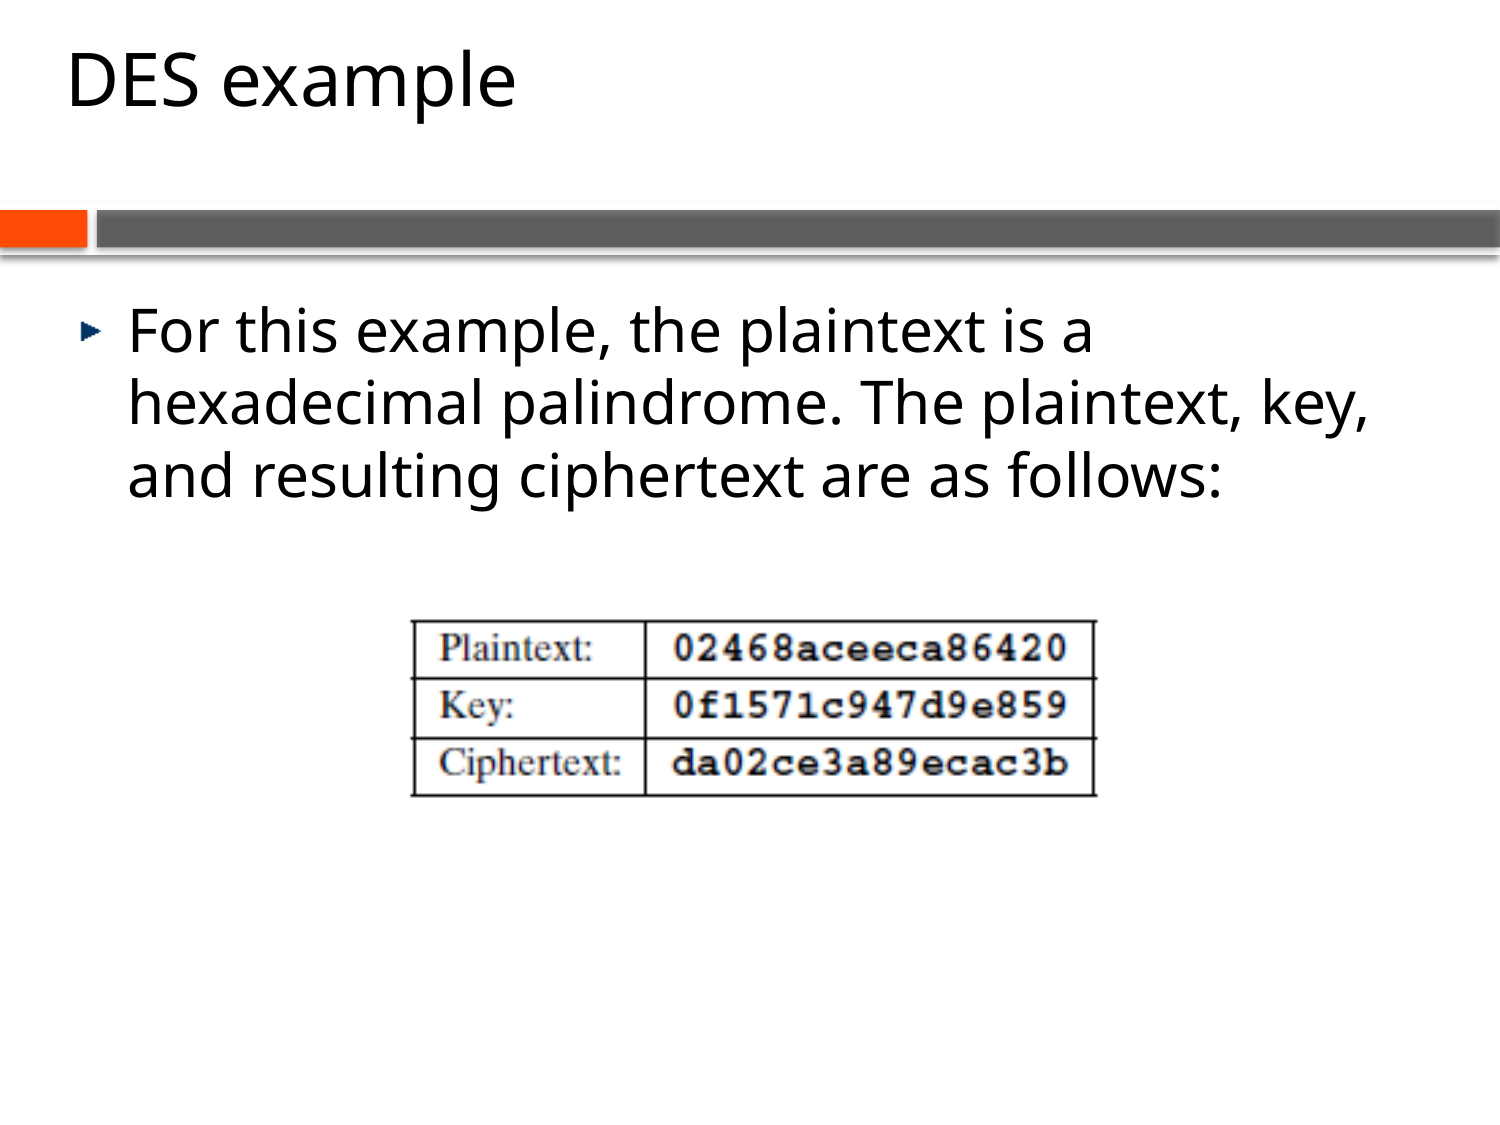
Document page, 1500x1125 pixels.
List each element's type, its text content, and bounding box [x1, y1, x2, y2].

title DES example [50, 24, 1438, 130]
picture [387, 599, 1120, 826]
list For this example, the plaintext is a hexadecimal palindrome. The plaintext, key, and resulting ciphertext are as follows: [59, 284, 1448, 522]
picture [74, 315, 101, 341]
